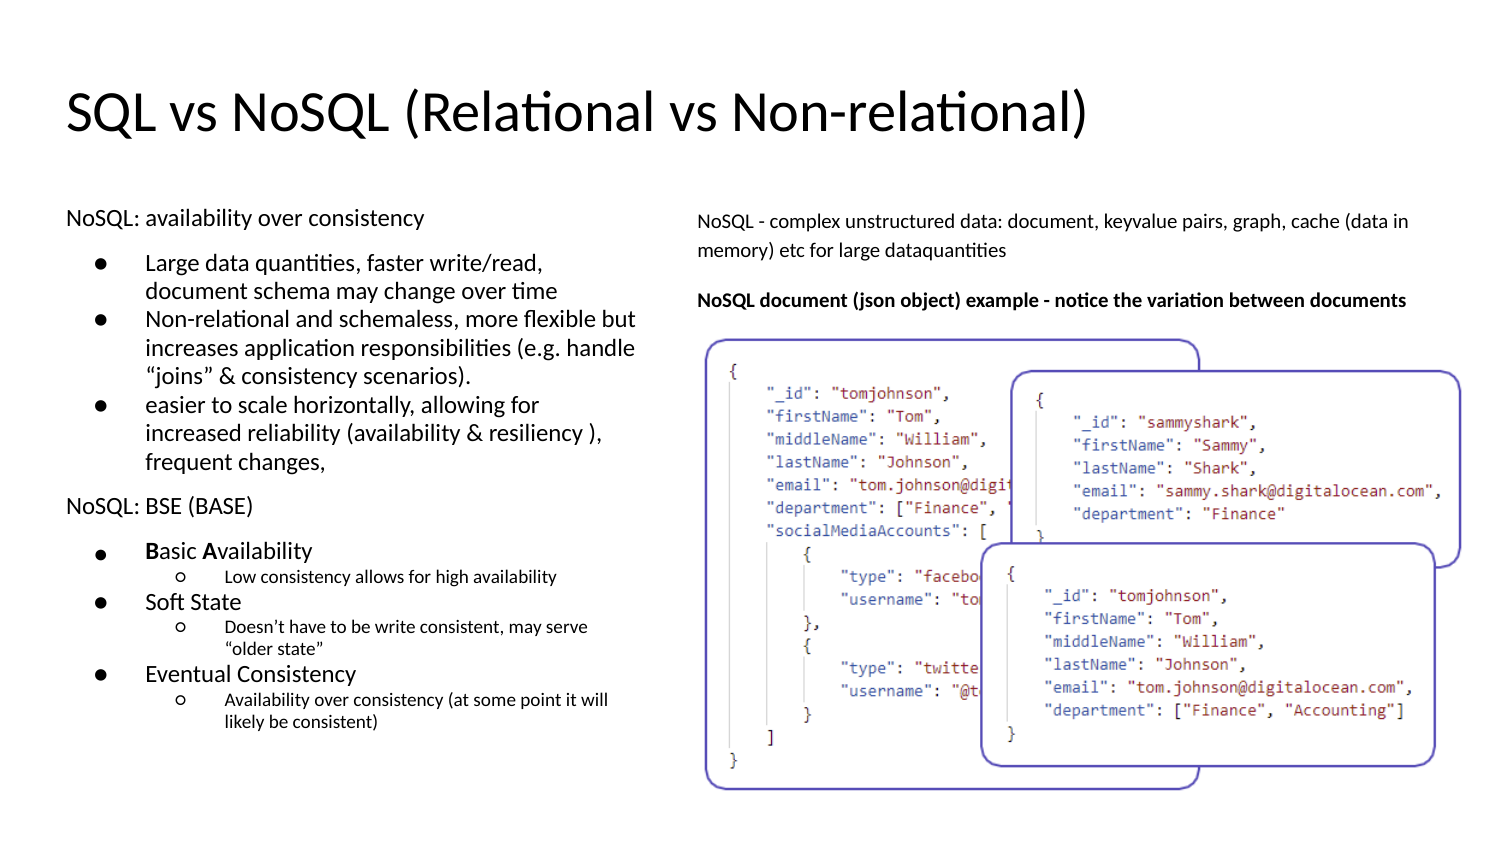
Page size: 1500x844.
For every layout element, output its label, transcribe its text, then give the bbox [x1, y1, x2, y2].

title SQL vs NoSQL (Relational vs Non-relational) [51, 72, 1449, 167]
list NoSQL: availability over consistency Large data quantities, faster write/read, document schema may change over time Non-relational and schemaless, more flexible but increases application responsibilities (e.g. handle “joins” & consistency scenarios). easier to scale horizontally, allowing for increased reliability (availability & resiliency ), frequent changes, NoSQL: BSE (BASE) Basic Availability Low consistency allows for high availability Soft State Doesn’t have to be write consistent, may serve “older state” Eventual Consistency Availability over consistency (at some point it will likely be consistent) [51, 189, 655, 750]
picture [681, 317, 1483, 812]
text_box NoSQL - complex unstructured data: document, keyvalue pairs, graph, cache (data in memory) etc for large dataquantities NoSQL document (json object) example - notice the variation between documents [682, 188, 1483, 317]
